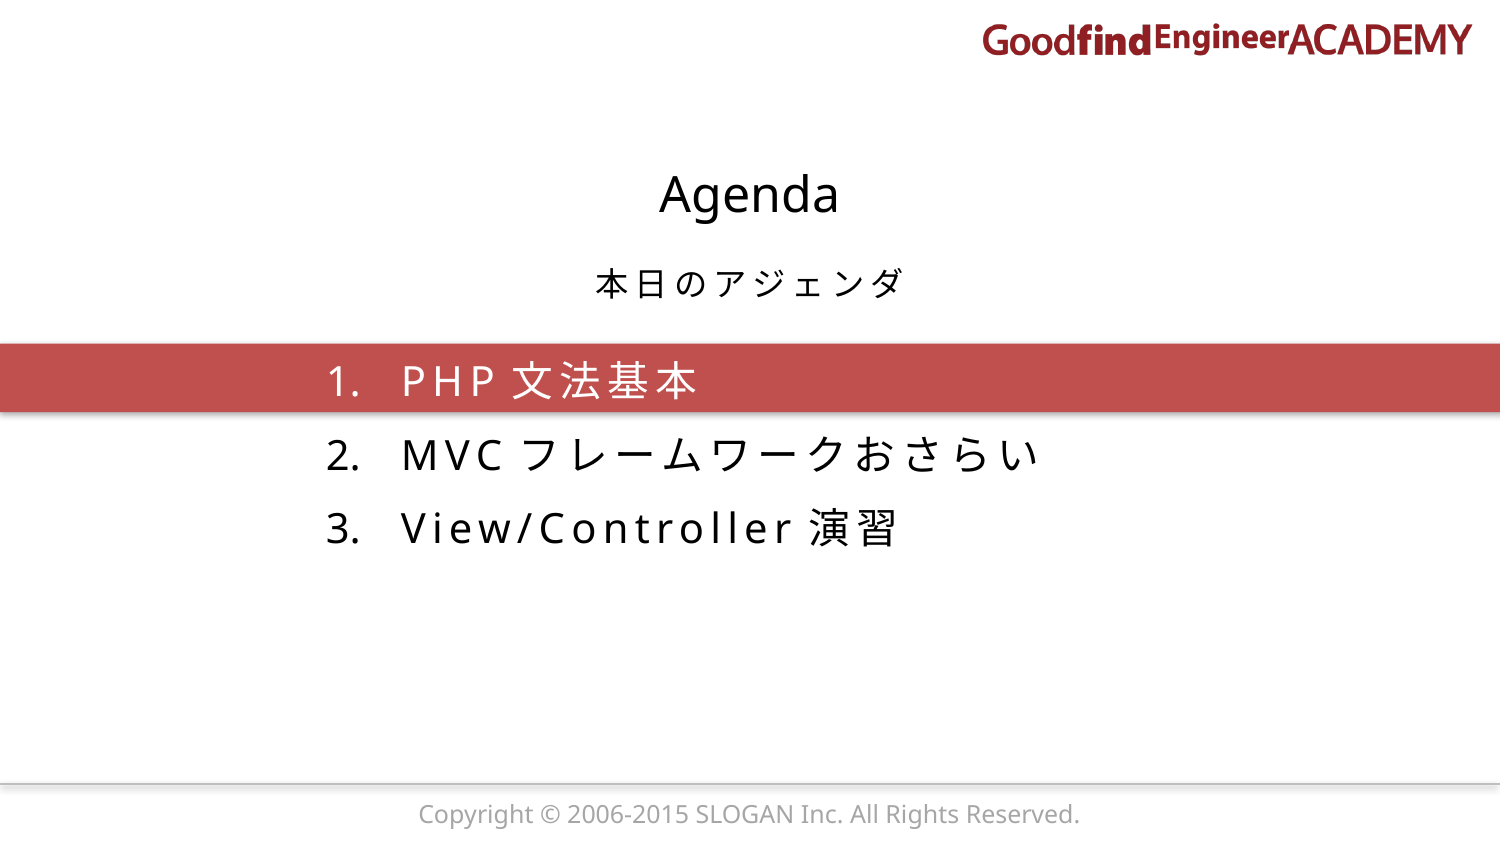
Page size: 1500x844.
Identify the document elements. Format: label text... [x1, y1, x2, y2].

text_box [0, 343, 310, 413]
list PHP文法基本 MVCフレームワークおさらい View/Controller演習 [310, 332, 1305, 718]
picture [963, 4, 1492, 74]
text_box [1305, 343, 1500, 413]
